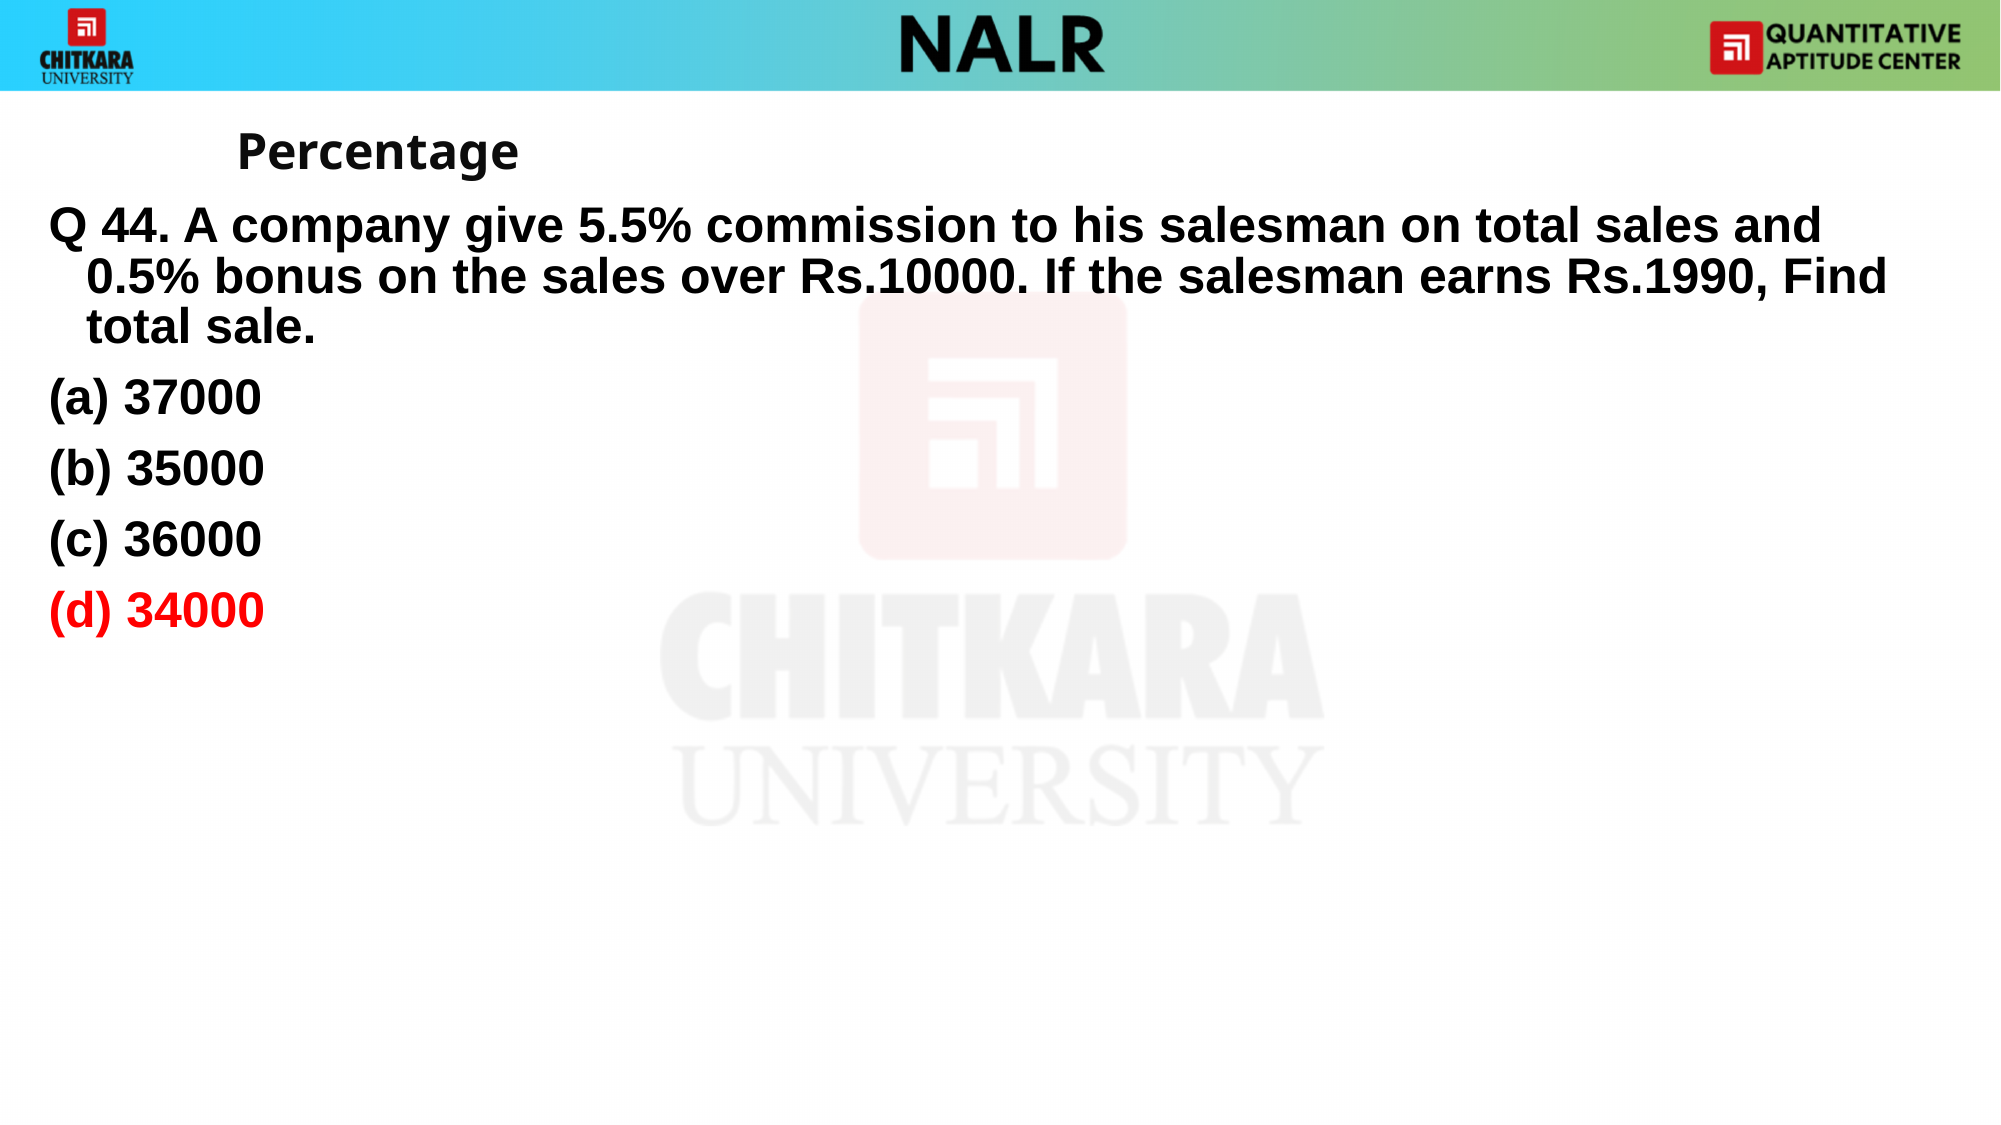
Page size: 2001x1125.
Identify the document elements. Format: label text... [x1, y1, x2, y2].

picture [0, 0, 2001, 1125]
list Percentage Q 44. A company give 5.5% commission to his salesman on total sales and 0.5% bonus on the sales over Rs.10000. If the salesman earns Rs.1990, Find total sale. 37000 (b) 35000 (c) 36000 (d) 34000 [33, 113, 1959, 1053]
